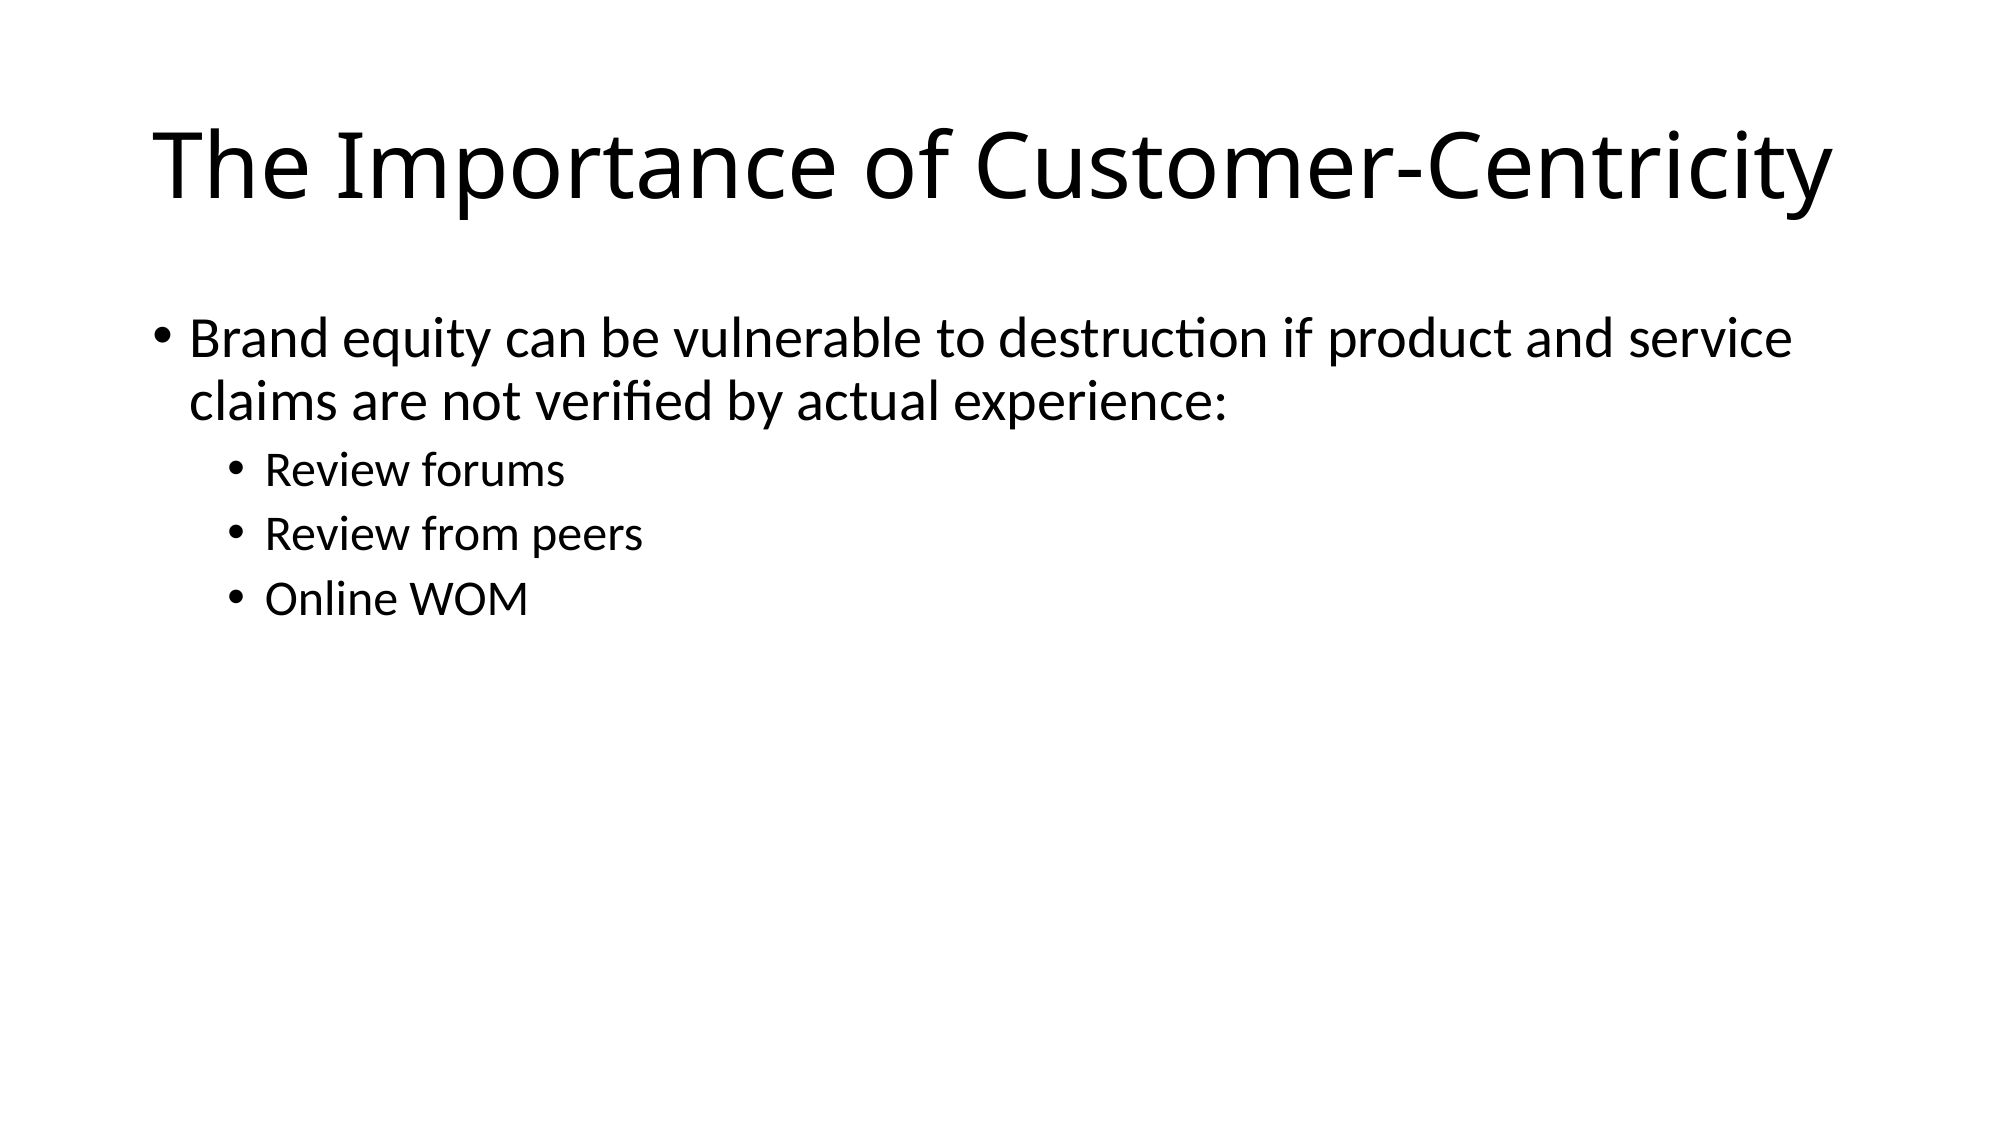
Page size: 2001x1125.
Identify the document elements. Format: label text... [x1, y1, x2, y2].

title The Importance of Customer-Centricity [137, 59, 1863, 278]
list Brand equity can be vulnerable to destruction if product and service claims are not verified by actual experience: Review forums Review from peers Online WOM [137, 299, 1863, 1014]
